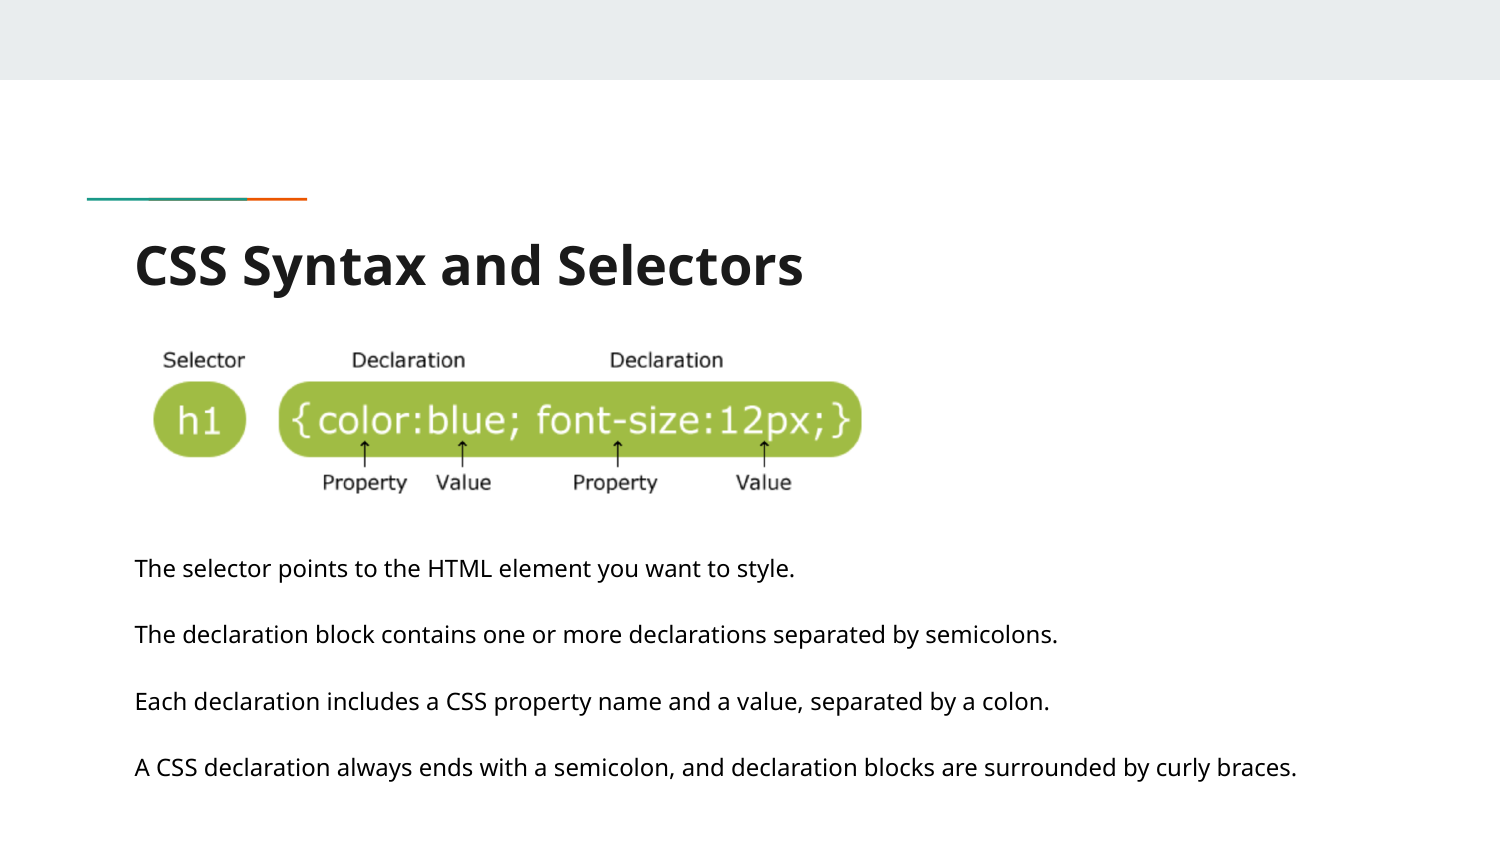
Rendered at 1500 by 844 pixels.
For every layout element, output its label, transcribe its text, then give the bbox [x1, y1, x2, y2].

picture [142, 332, 880, 511]
title CSS Syntax and Selectors [119, 216, 1381, 305]
list The selector points to the HTML element you want to style. The declaration block contains one or more declarations separated by semicolons. Each declaration includes a CSS property name and a value, separated by a colon. A CSS declaration always ends with a semicolon, and declaration blocks are surrounded by curly braces. [119, 534, 1381, 817]
